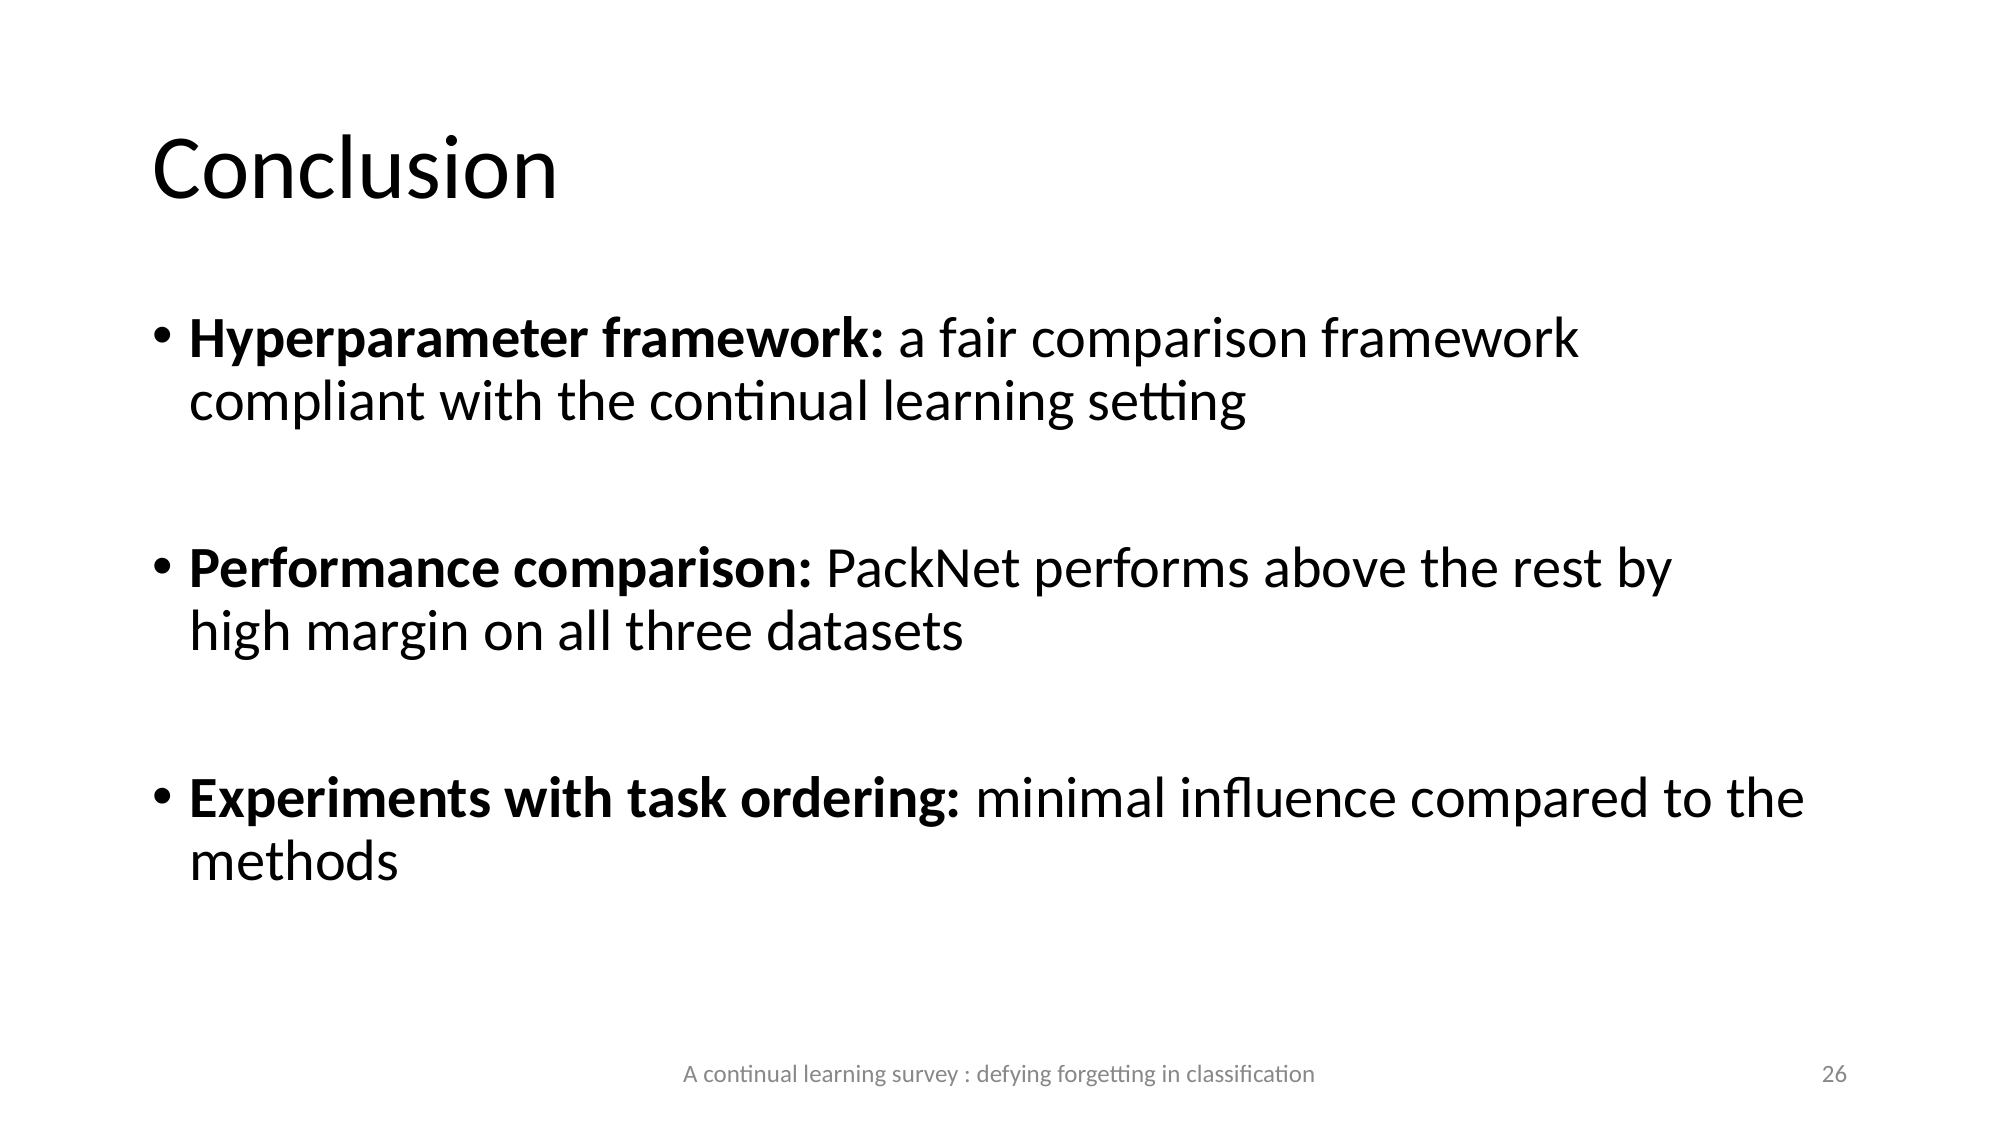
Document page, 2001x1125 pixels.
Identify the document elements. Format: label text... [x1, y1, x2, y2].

title Conclusion [137, 59, 1863, 278]
list Hyperparameter framework: a fair comparison framework compliant with the continual learning setting Performance comparison: PackNet performs above the rest by high margin on all three datasets Experiments with task ordering: minimal influence compared to the methods [137, 299, 1863, 1014]
footer A continual learning survey : defying forgetting in classification [662, 1042, 1338, 1103]
slide_number ‹#› [1412, 1042, 1863, 1103]
